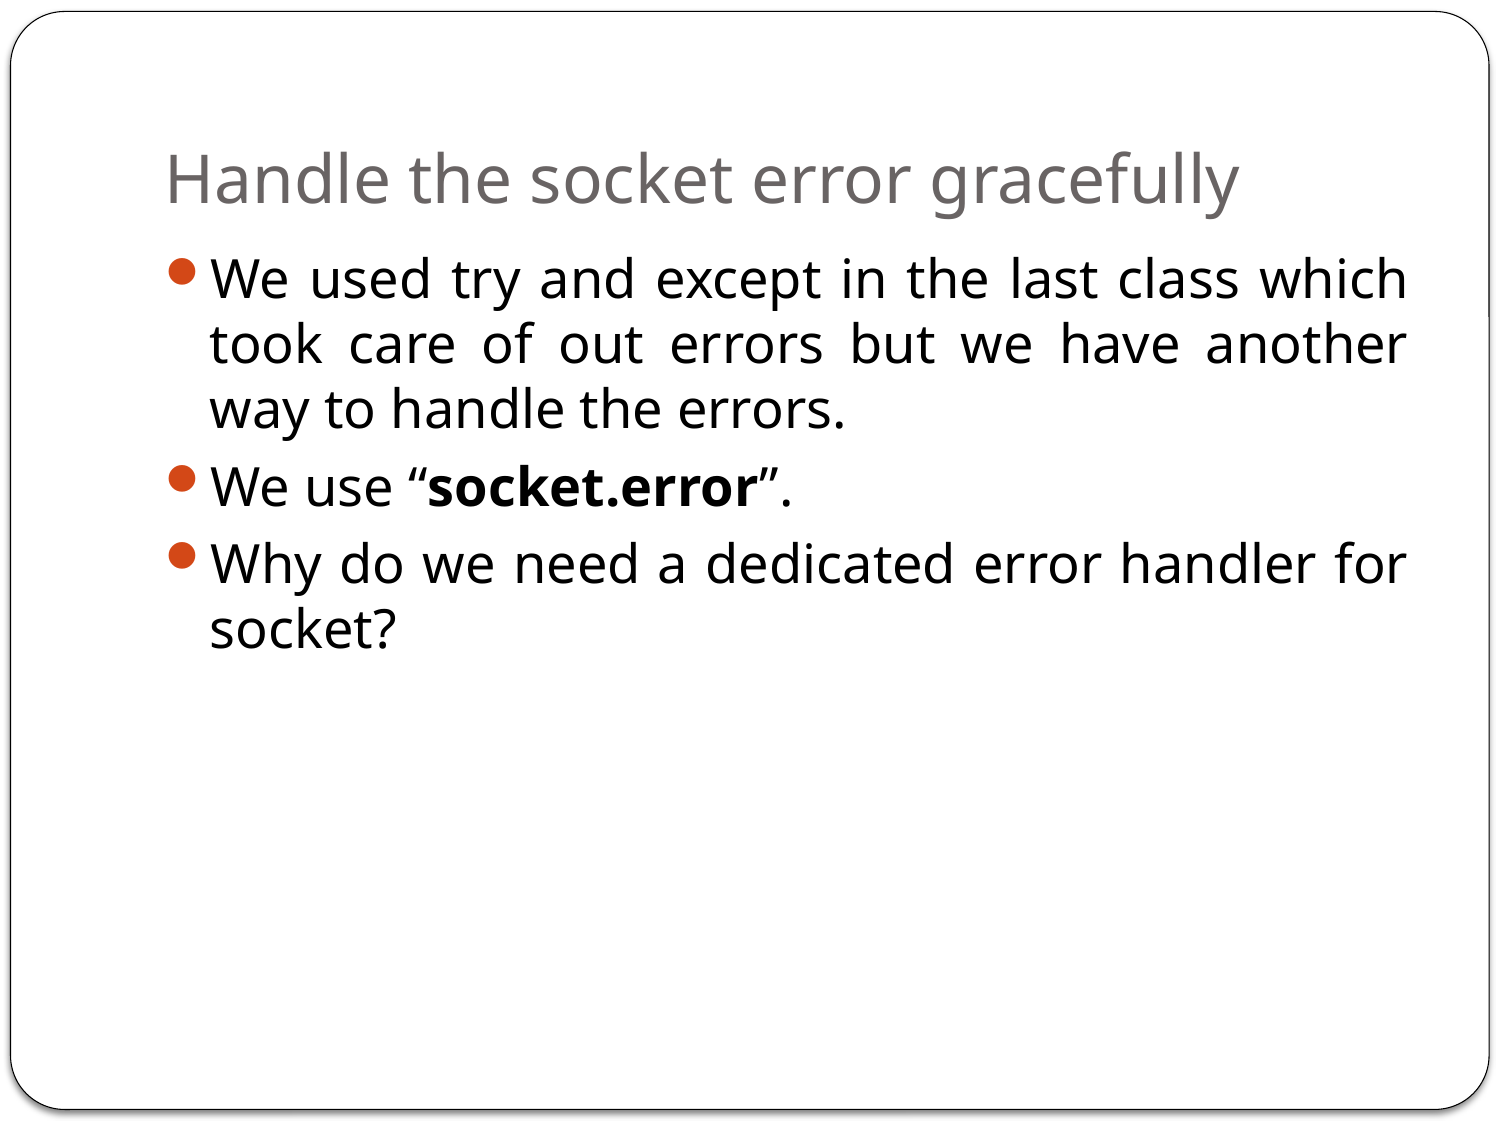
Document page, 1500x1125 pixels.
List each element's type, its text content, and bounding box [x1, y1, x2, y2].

title Handle the socket error gracefully [150, 45, 1425, 233]
list We used try and except in the last class which took care of out errors but we have another way to handle the errors. We use “socket.error”. Why do we need a dedicated error handler for socket? [150, 237, 1425, 988]
